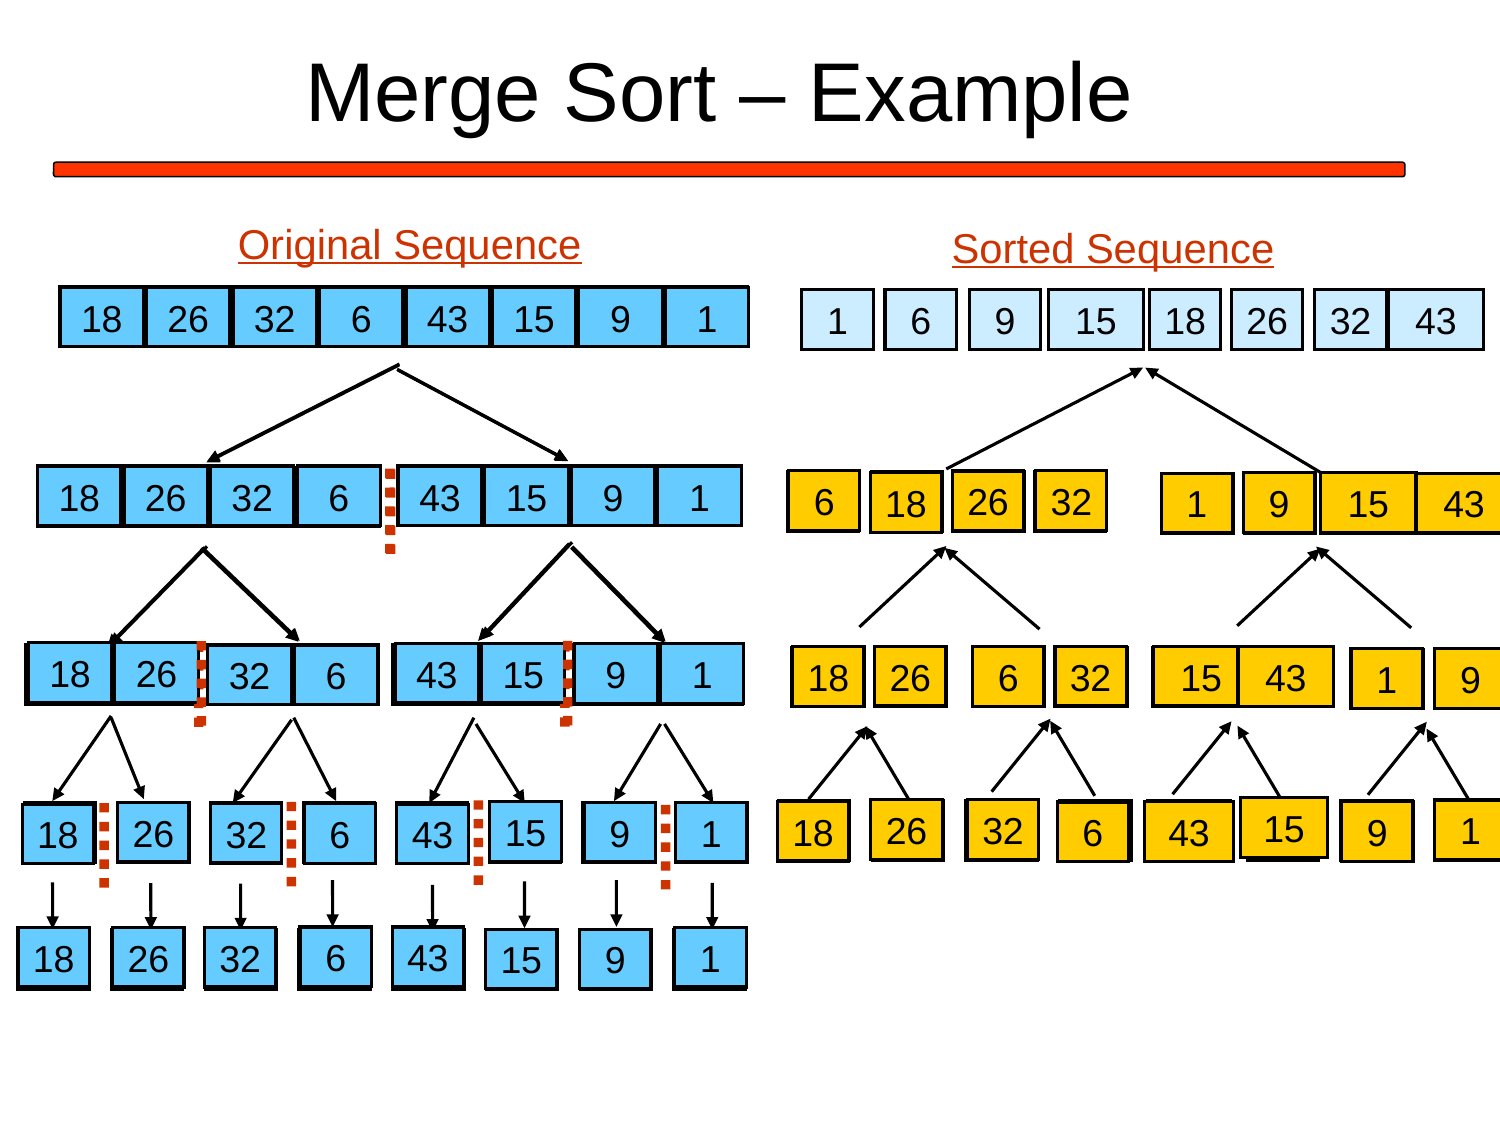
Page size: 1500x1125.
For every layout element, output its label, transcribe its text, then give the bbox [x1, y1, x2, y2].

text_box 18 [870, 472, 942, 533]
text_box 26 [874, 646, 947, 707]
text_box 9 [1341, 801, 1414, 862]
text_box 43 [1416, 473, 1500, 533]
text_box 6 [1098, 800, 1132, 861]
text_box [1236, 546, 1412, 629]
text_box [669, 723, 754, 881]
text_box 9 [1434, 648, 1500, 709]
text_box 43 [1237, 646, 1334, 707]
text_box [116, 735, 195, 881]
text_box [200, 554, 378, 724]
text_box 6 [885, 289, 957, 350]
text_box 43 [1144, 801, 1234, 862]
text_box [572, 559, 745, 722]
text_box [37, 363, 385, 545]
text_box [198, 883, 283, 1008]
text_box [204, 732, 292, 883]
text_box 1 [801, 289, 874, 350]
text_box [292, 879, 377, 1008]
text_box 32 [1314, 289, 1387, 350]
title Merge Sort – Example [55, 13, 1406, 163]
text_box 18 [1149, 289, 1221, 350]
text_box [859, 545, 1040, 630]
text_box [386, 884, 471, 1008]
text_box 6 [972, 646, 1045, 707]
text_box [394, 564, 569, 727]
text_box 26 [870, 799, 943, 860]
text_box 32 [1054, 646, 1127, 707]
text_box 9 [1243, 481, 1315, 533]
text_box 6 [1057, 802, 1129, 862]
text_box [296, 729, 381, 881]
text_box 1 [1161, 481, 1233, 533]
text_box 15 [1240, 797, 1328, 858]
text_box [1172, 721, 1283, 801]
text_box 15 [1320, 472, 1417, 533]
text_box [59, 286, 749, 366]
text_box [667, 882, 752, 1008]
text_box 32 [967, 799, 1039, 860]
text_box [808, 725, 911, 802]
text_box 15 [1153, 646, 1237, 707]
text_box 32 [1035, 481, 1107, 531]
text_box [480, 881, 565, 1008]
text_box Sorted Sequence [936, 214, 1290, 280]
text_box 26 [952, 481, 1024, 531]
text_box 6 [788, 470, 860, 531]
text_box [390, 731, 479, 885]
text_box 18 [792, 646, 864, 707]
text_box Original Sequence [223, 210, 597, 275]
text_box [17, 715, 112, 886]
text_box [11, 882, 96, 1008]
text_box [105, 882, 190, 1008]
text_box 1 [1434, 799, 1500, 860]
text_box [390, 375, 742, 556]
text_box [946, 367, 1322, 474]
text_box 43 [1388, 289, 1484, 350]
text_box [482, 735, 568, 881]
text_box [1367, 721, 1472, 804]
text_box 15 [1048, 289, 1144, 350]
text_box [576, 730, 666, 883]
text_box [991, 718, 1095, 797]
text_box 9 [969, 289, 1041, 350]
text_box 26 [1231, 289, 1303, 350]
text_box 1 [1350, 648, 1423, 709]
text_box 18 [777, 801, 849, 861]
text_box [28, 546, 196, 727]
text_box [573, 879, 658, 1008]
